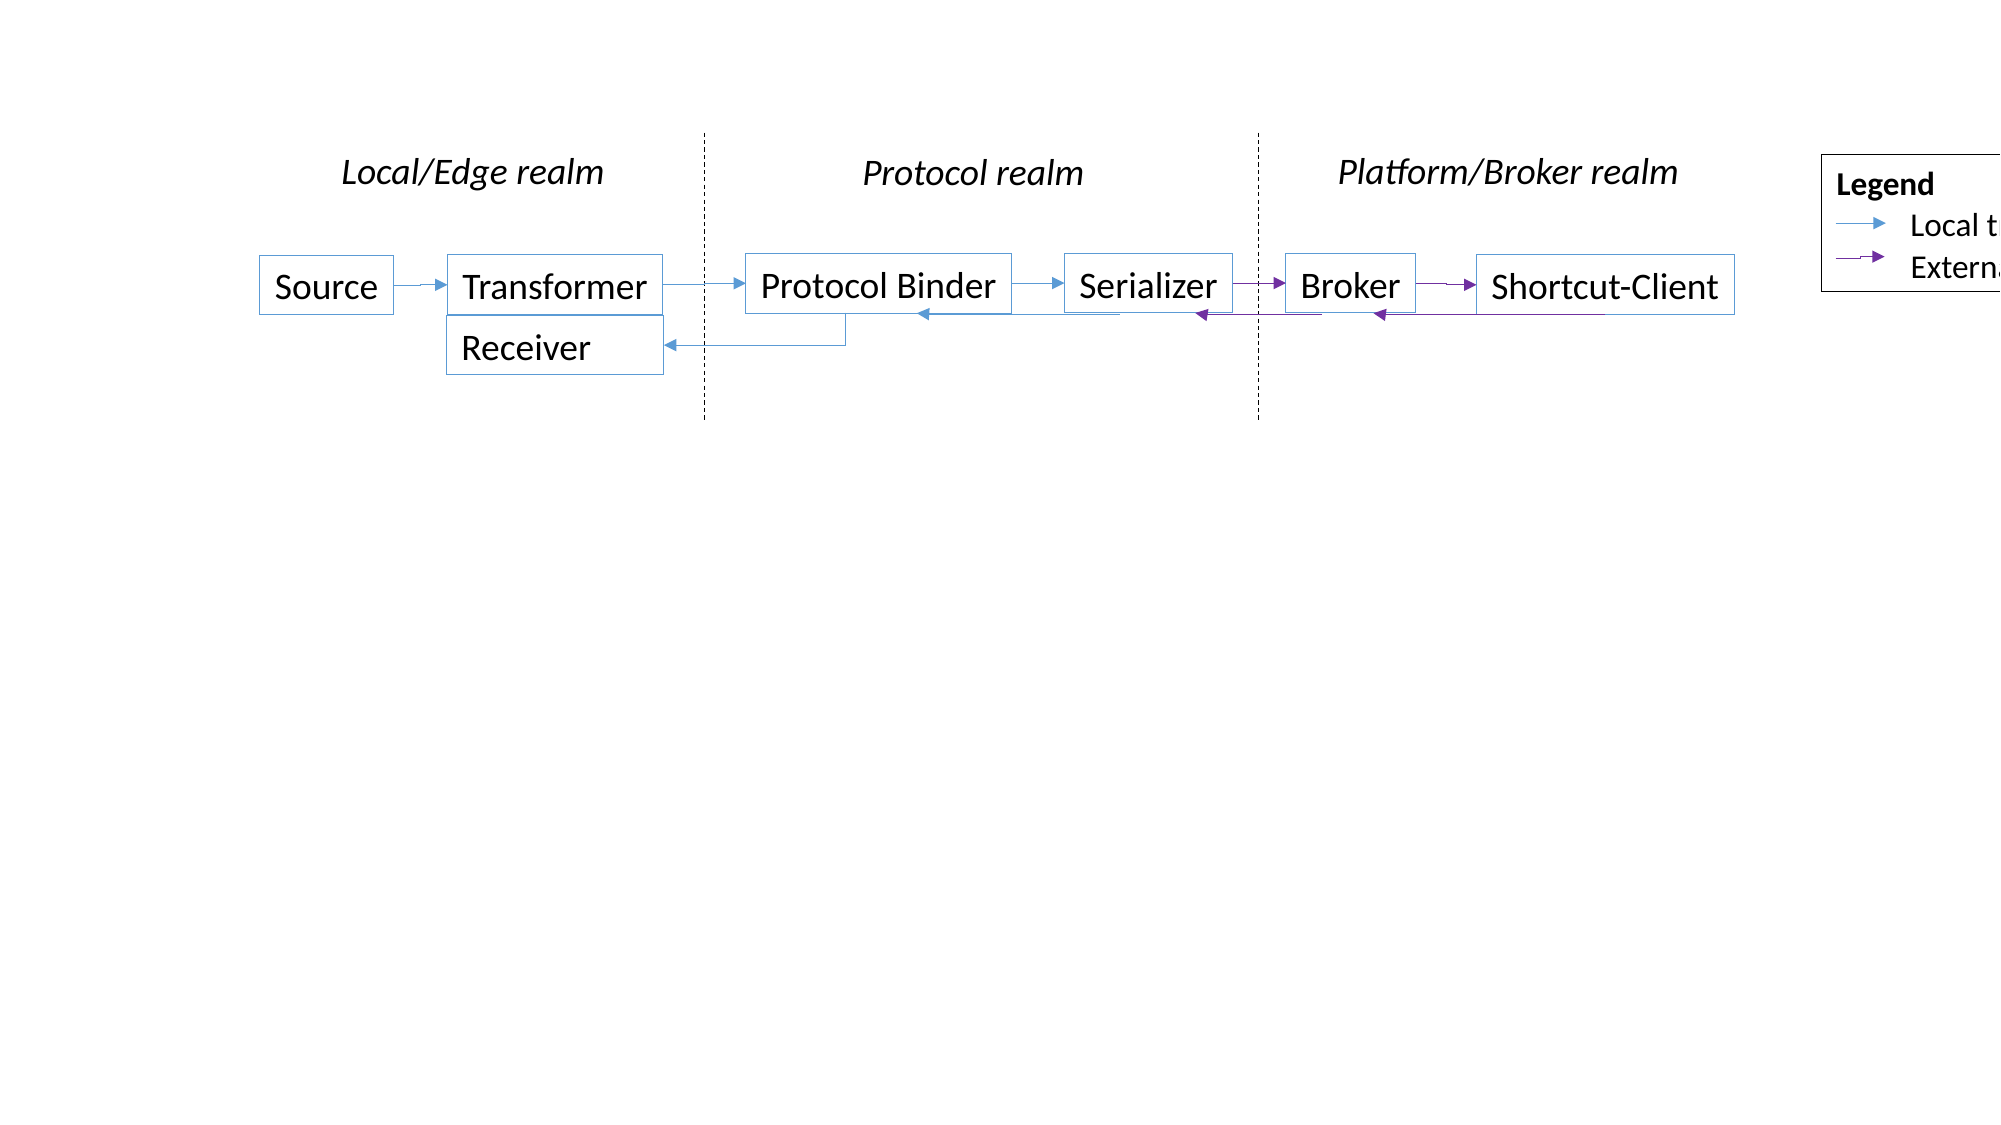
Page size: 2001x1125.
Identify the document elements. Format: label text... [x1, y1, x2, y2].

text_box Legend [1821, 154, 2000, 292]
text_box [1098, 276, 1141, 315]
text_box Source [259, 255, 394, 315]
text_box [895, 275, 938, 314]
text_box Receiver [446, 315, 664, 375]
text_box [1300, 276, 1344, 316]
text_box Serializer [1064, 253, 1233, 313]
text_box Transformer [447, 254, 663, 315]
text_box Local/Edge realm [326, 139, 620, 200]
text_box [1174, 275, 1217, 314]
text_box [738, 237, 772, 420]
text_box Broker [1285, 253, 1416, 313]
text_box [1352, 275, 1395, 314]
text_box Protocol realm [847, 140, 1100, 200]
text_box Platform/Broker realm [1323, 139, 1695, 200]
text_box [824, 274, 867, 314]
text_box Protocol Binder [772, 253, 1012, 314]
text_box Shortcut-Client [1476, 254, 1488, 314]
text_box Shortcut-Client [1491, 254, 1735, 315]
